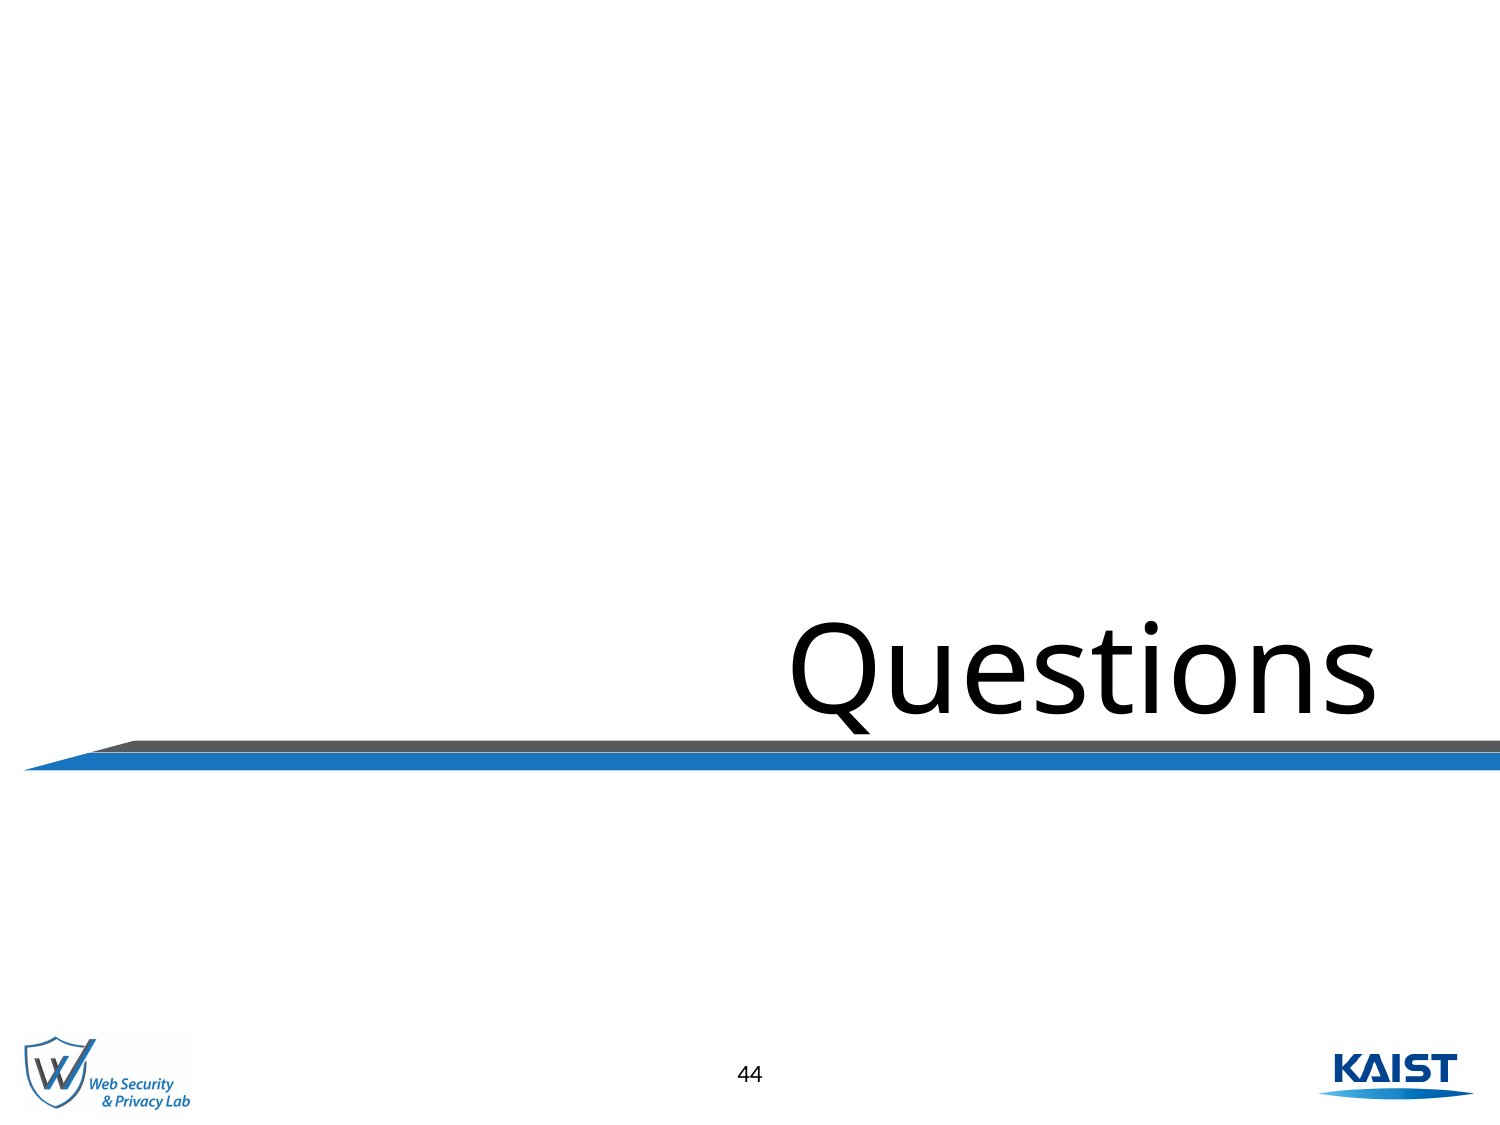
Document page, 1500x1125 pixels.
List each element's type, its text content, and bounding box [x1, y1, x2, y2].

picture [19, 1029, 196, 1116]
title Questions [102, 280, 1397, 749]
list [102, 752, 1397, 999]
picture [1303, 1050, 1489, 1103]
slide_number 44 [581, 1042, 919, 1103]
